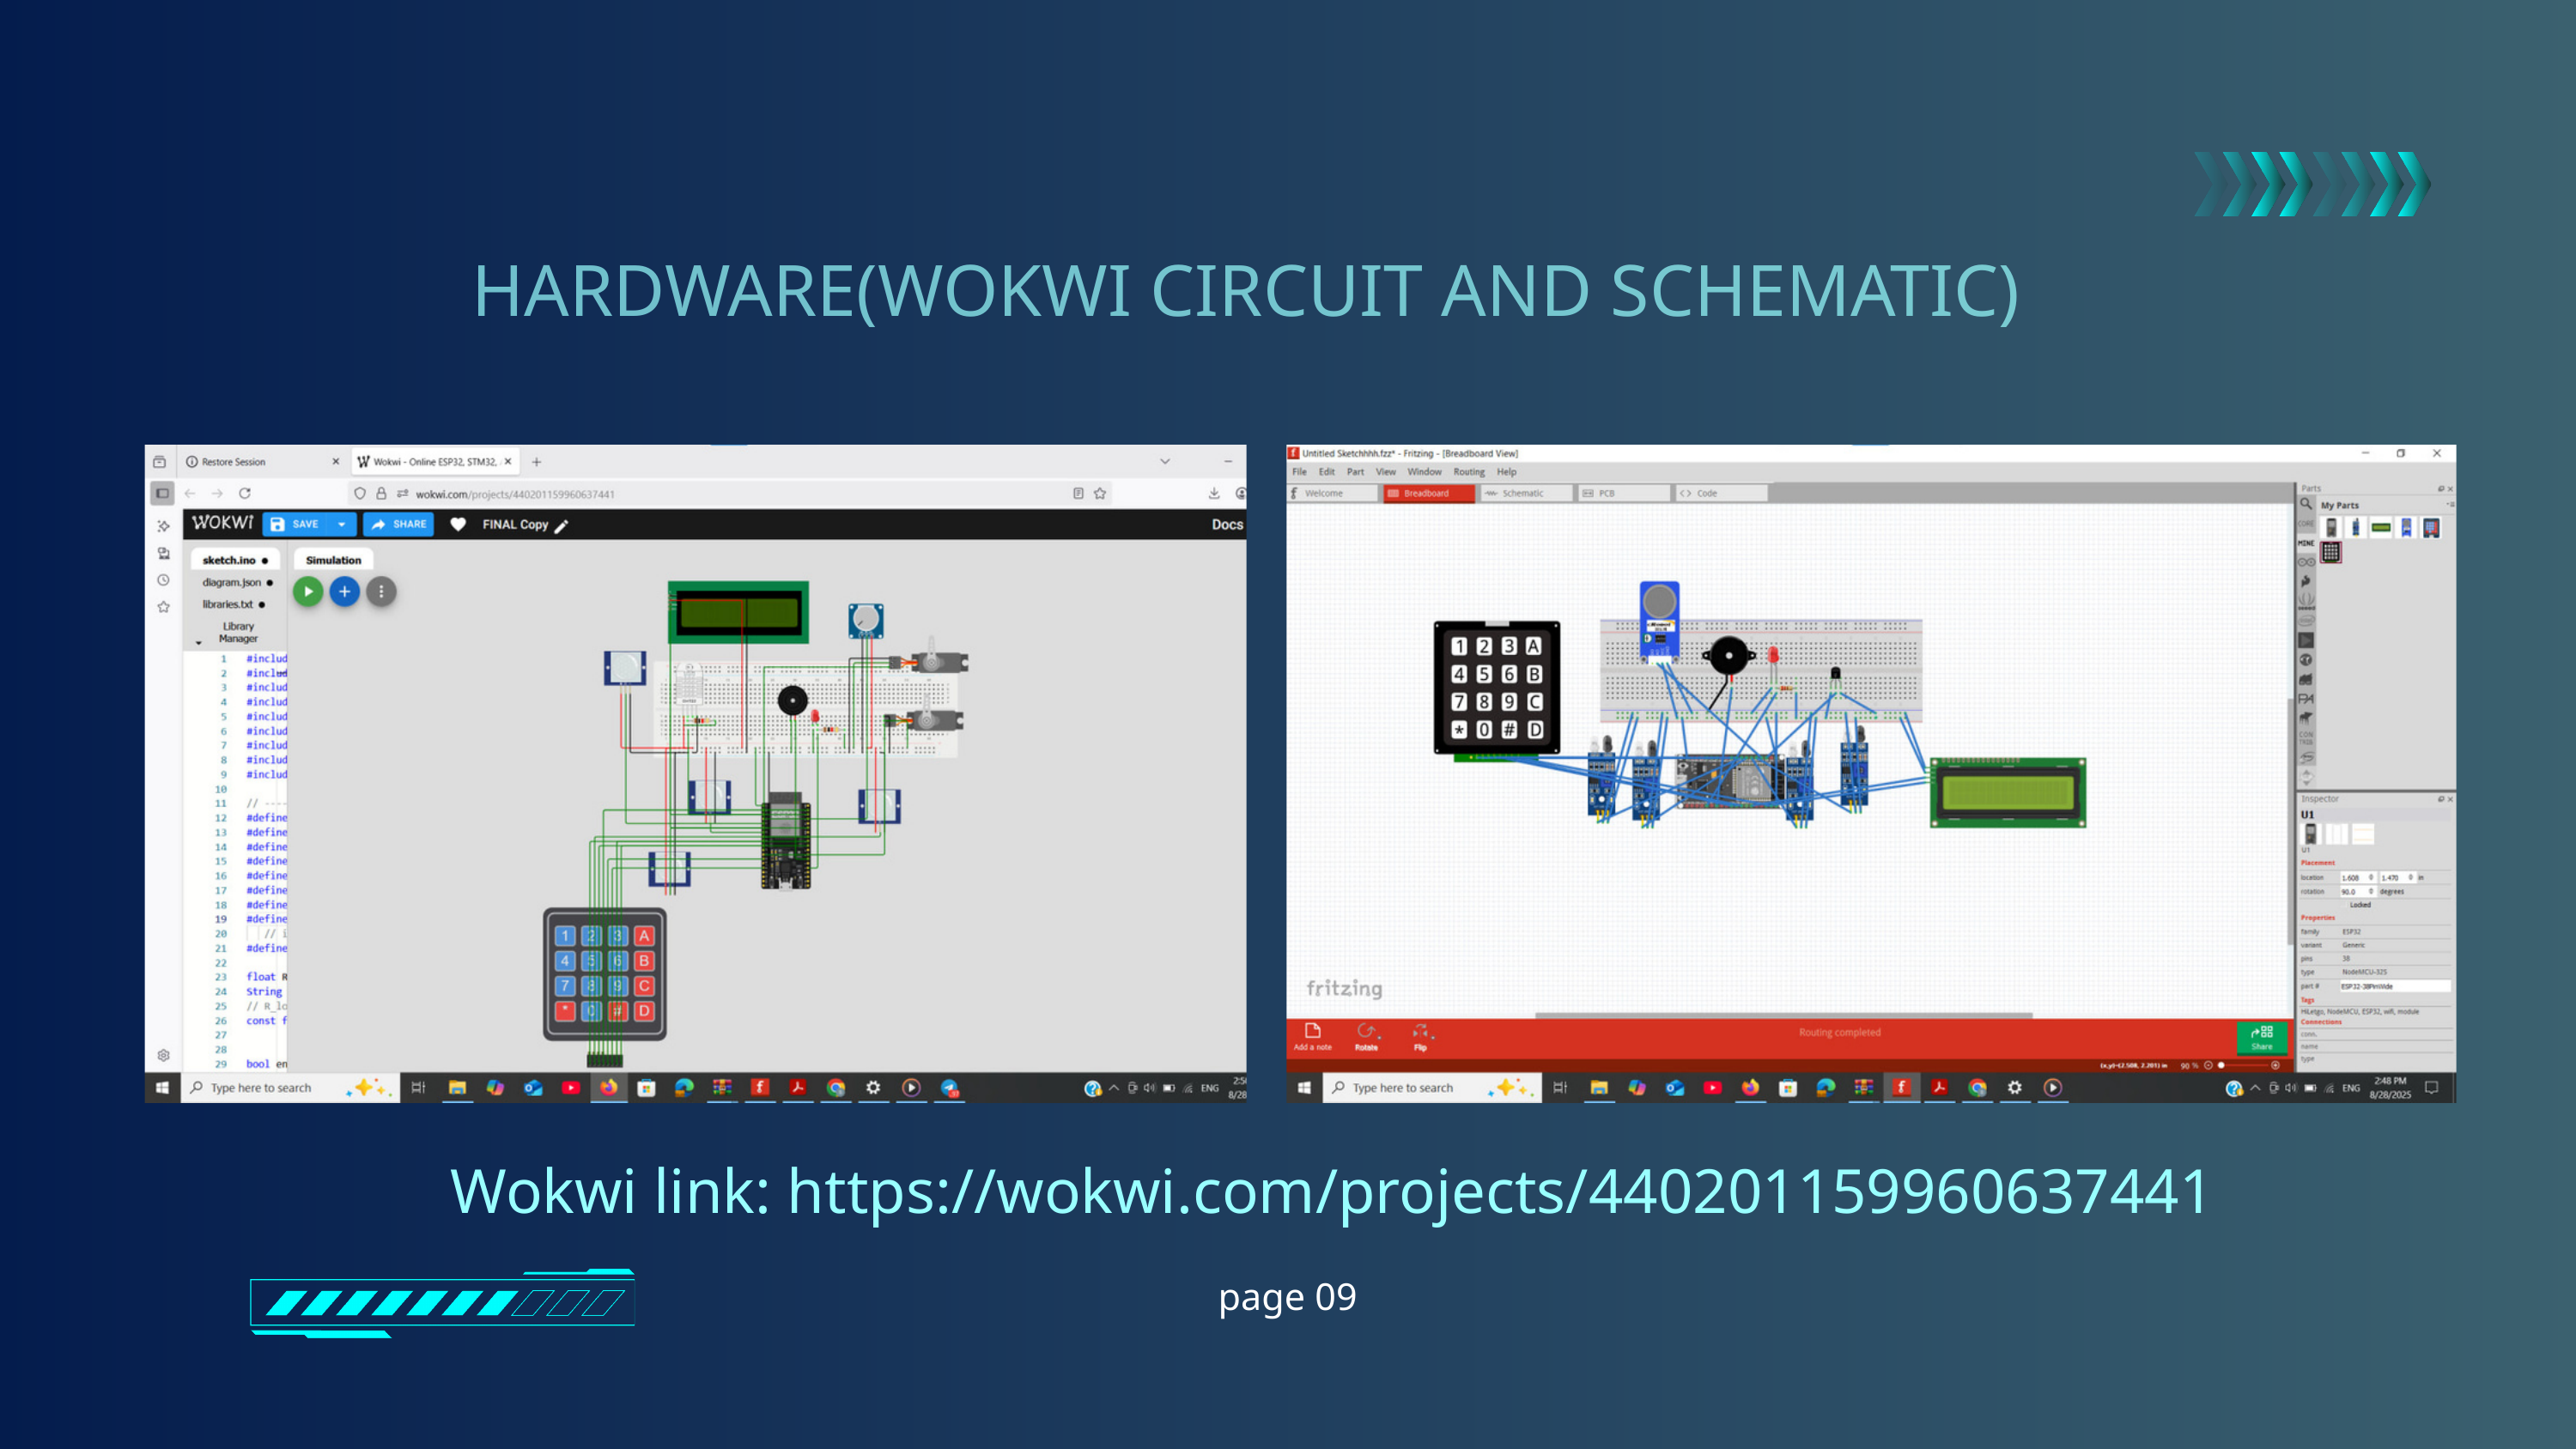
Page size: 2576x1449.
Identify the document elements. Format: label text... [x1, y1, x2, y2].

text_box [250, 1269, 635, 1338]
text_box [1286, 445, 2457, 1103]
text_box [144, 445, 1247, 1103]
text_box page 09 [1124, 1277, 1452, 1319]
text_box [2194, 152, 2313, 216]
text_box HARDWARE(WOKWI CIRCUIT AND SCHEMATIC) [442, 240, 2051, 330]
text_box Wokwi link: https://wokwi.com/projects/440201159960637441 [442, 1140, 2239, 1226]
text_box [2313, 152, 2432, 216]
